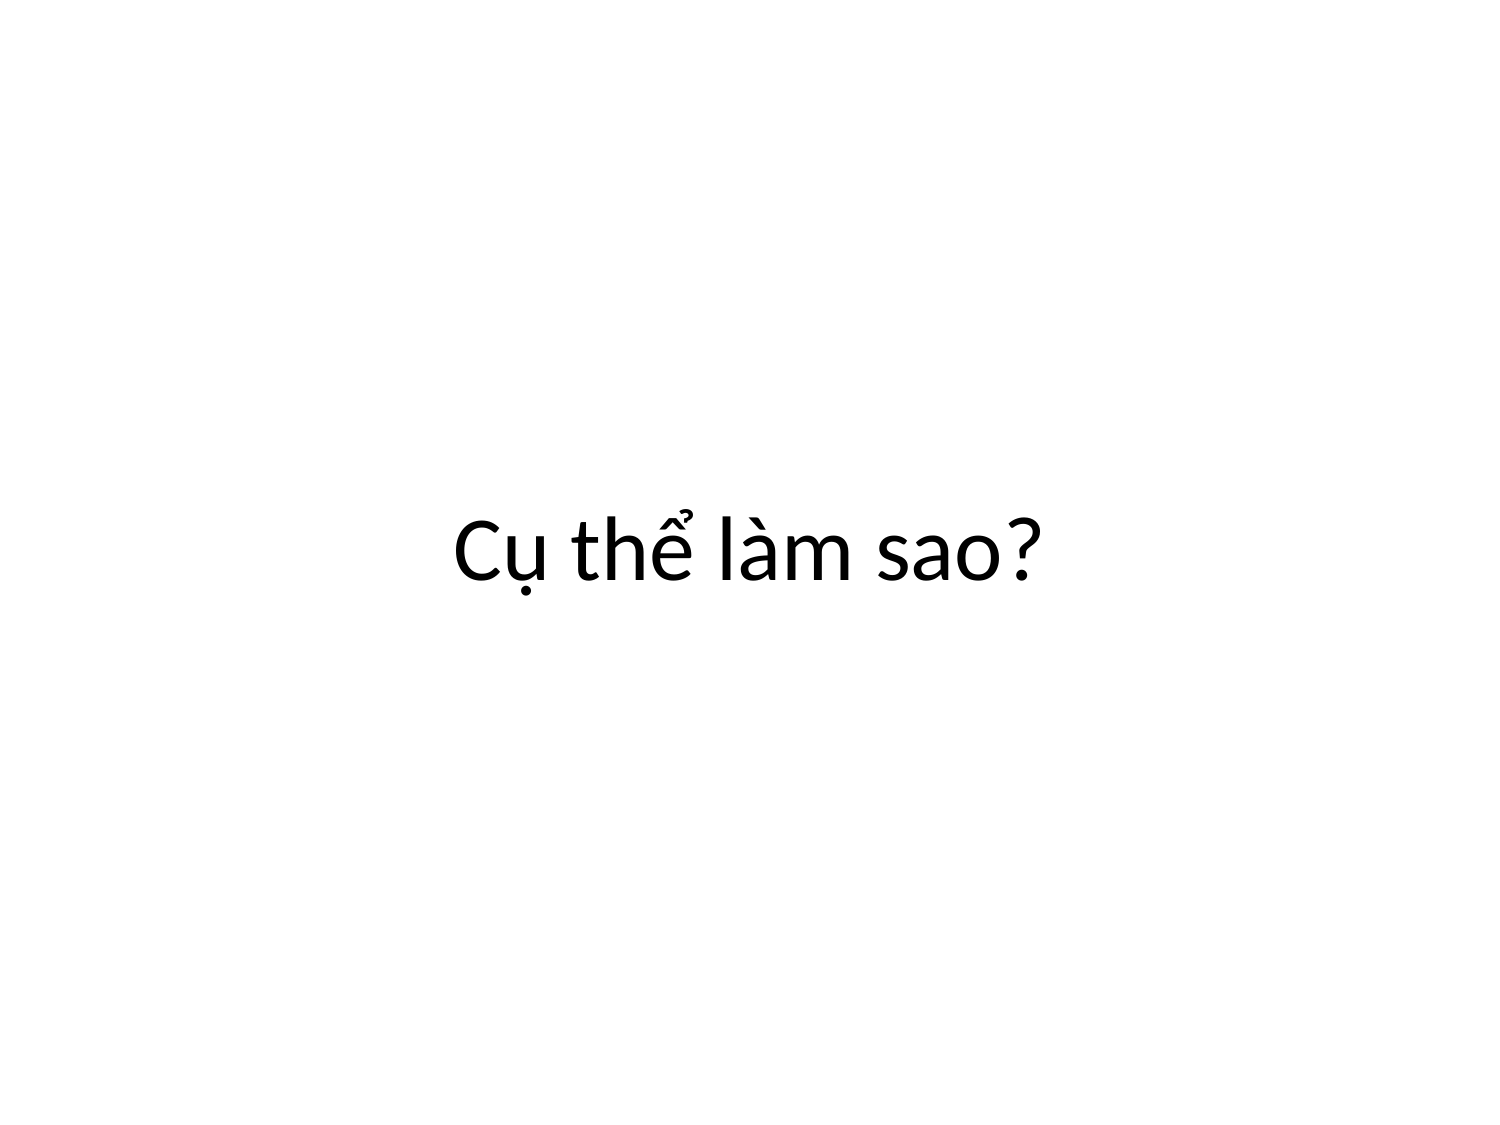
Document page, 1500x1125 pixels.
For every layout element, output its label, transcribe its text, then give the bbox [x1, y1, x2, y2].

title Cụ thể làm sao? [75, 450, 1425, 638]
